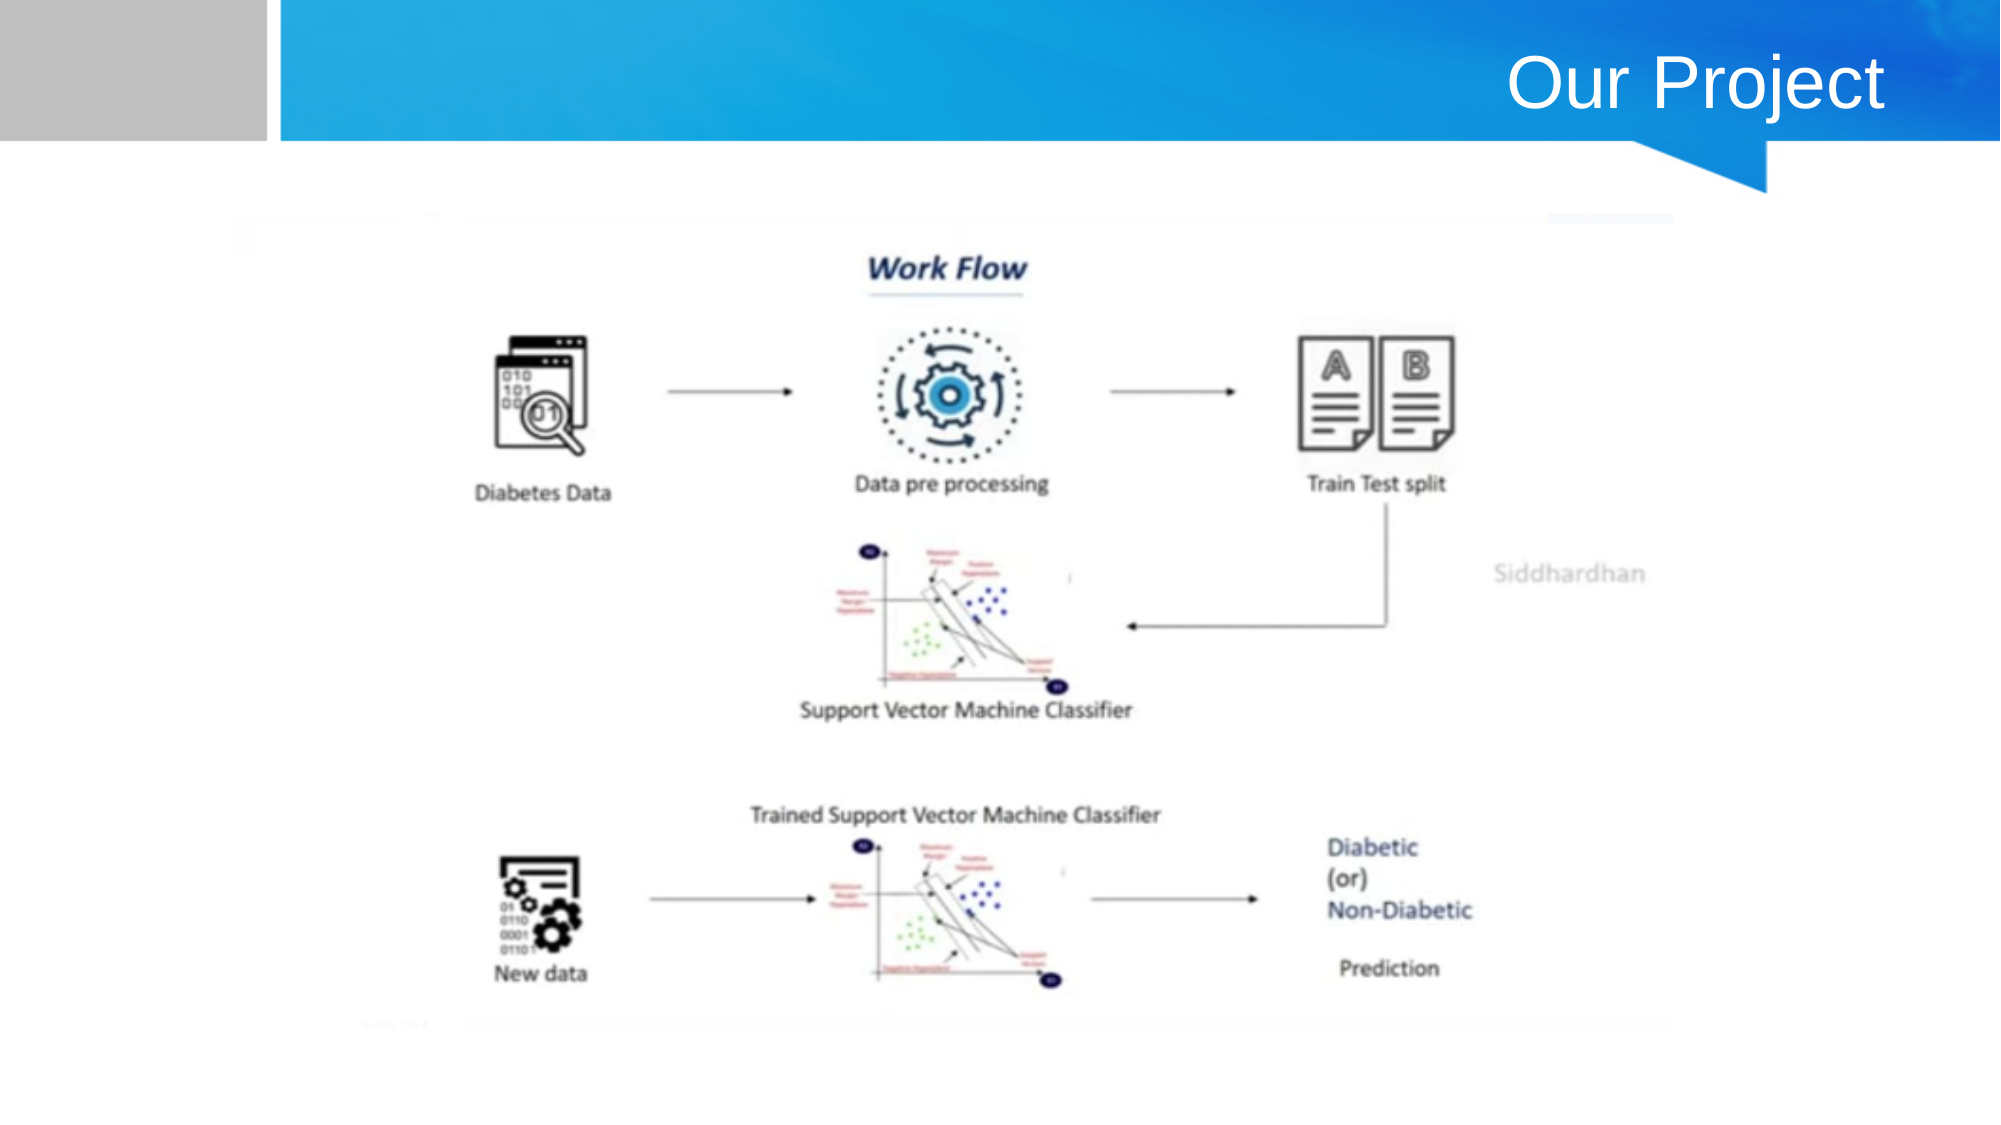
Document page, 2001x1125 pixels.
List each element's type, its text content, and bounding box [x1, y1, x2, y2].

title Our Project [99, 30, 1901, 127]
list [236, 213, 1673, 1030]
picture [0, 0, 2000, 1125]
